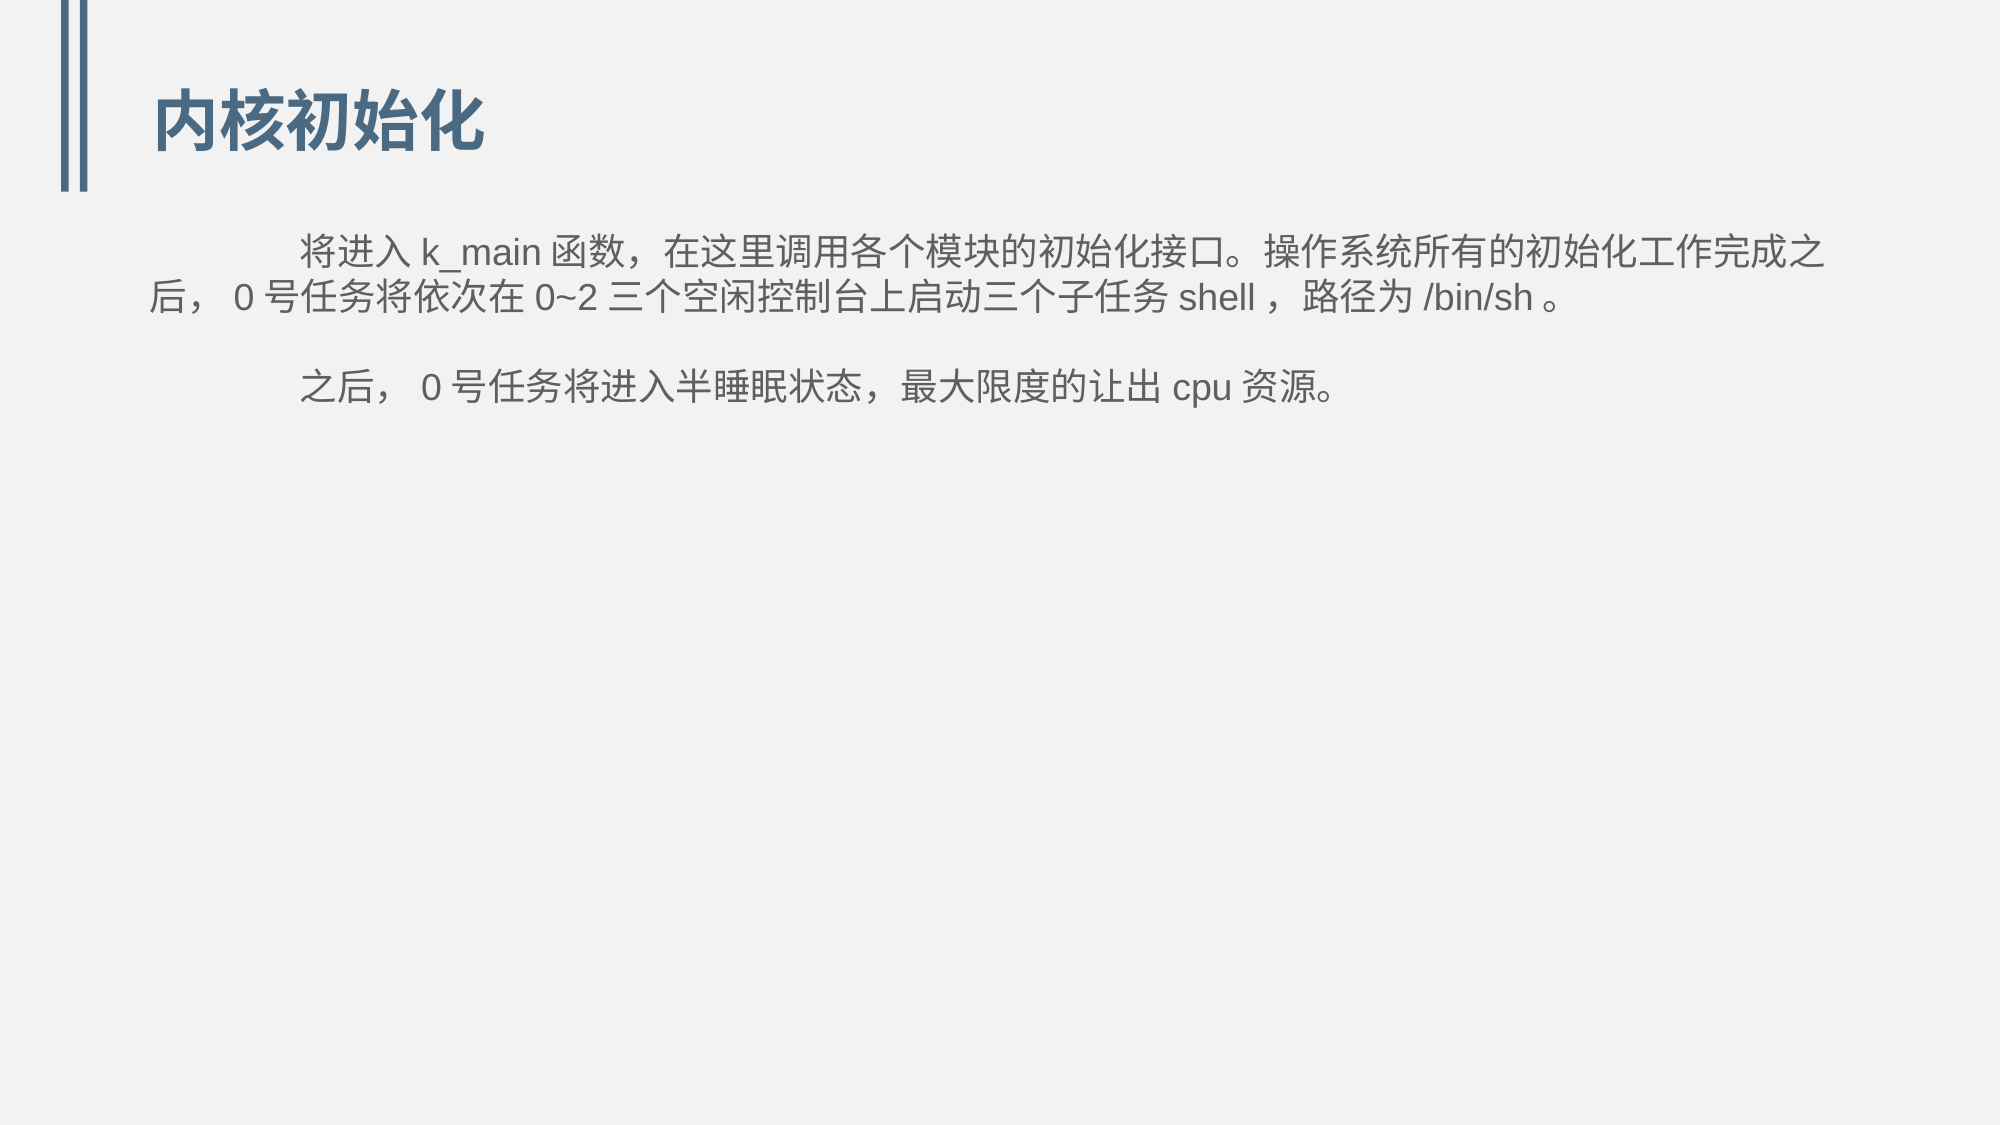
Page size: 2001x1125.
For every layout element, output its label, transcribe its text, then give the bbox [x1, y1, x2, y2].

title 内核初始化 [137, 64, 1863, 184]
text_box 将进入k_main函数，在这里调用各个模块的初始化接口。操作系统所有的初始化工作完成之后，0号任务将依次在0~2三个空闲控制台上启动三个子任务shell，路径为/bin/sh。 之后，0号任务将进入半睡眠状态，最大限度的让出cpu资源。 [134, 220, 1914, 416]
